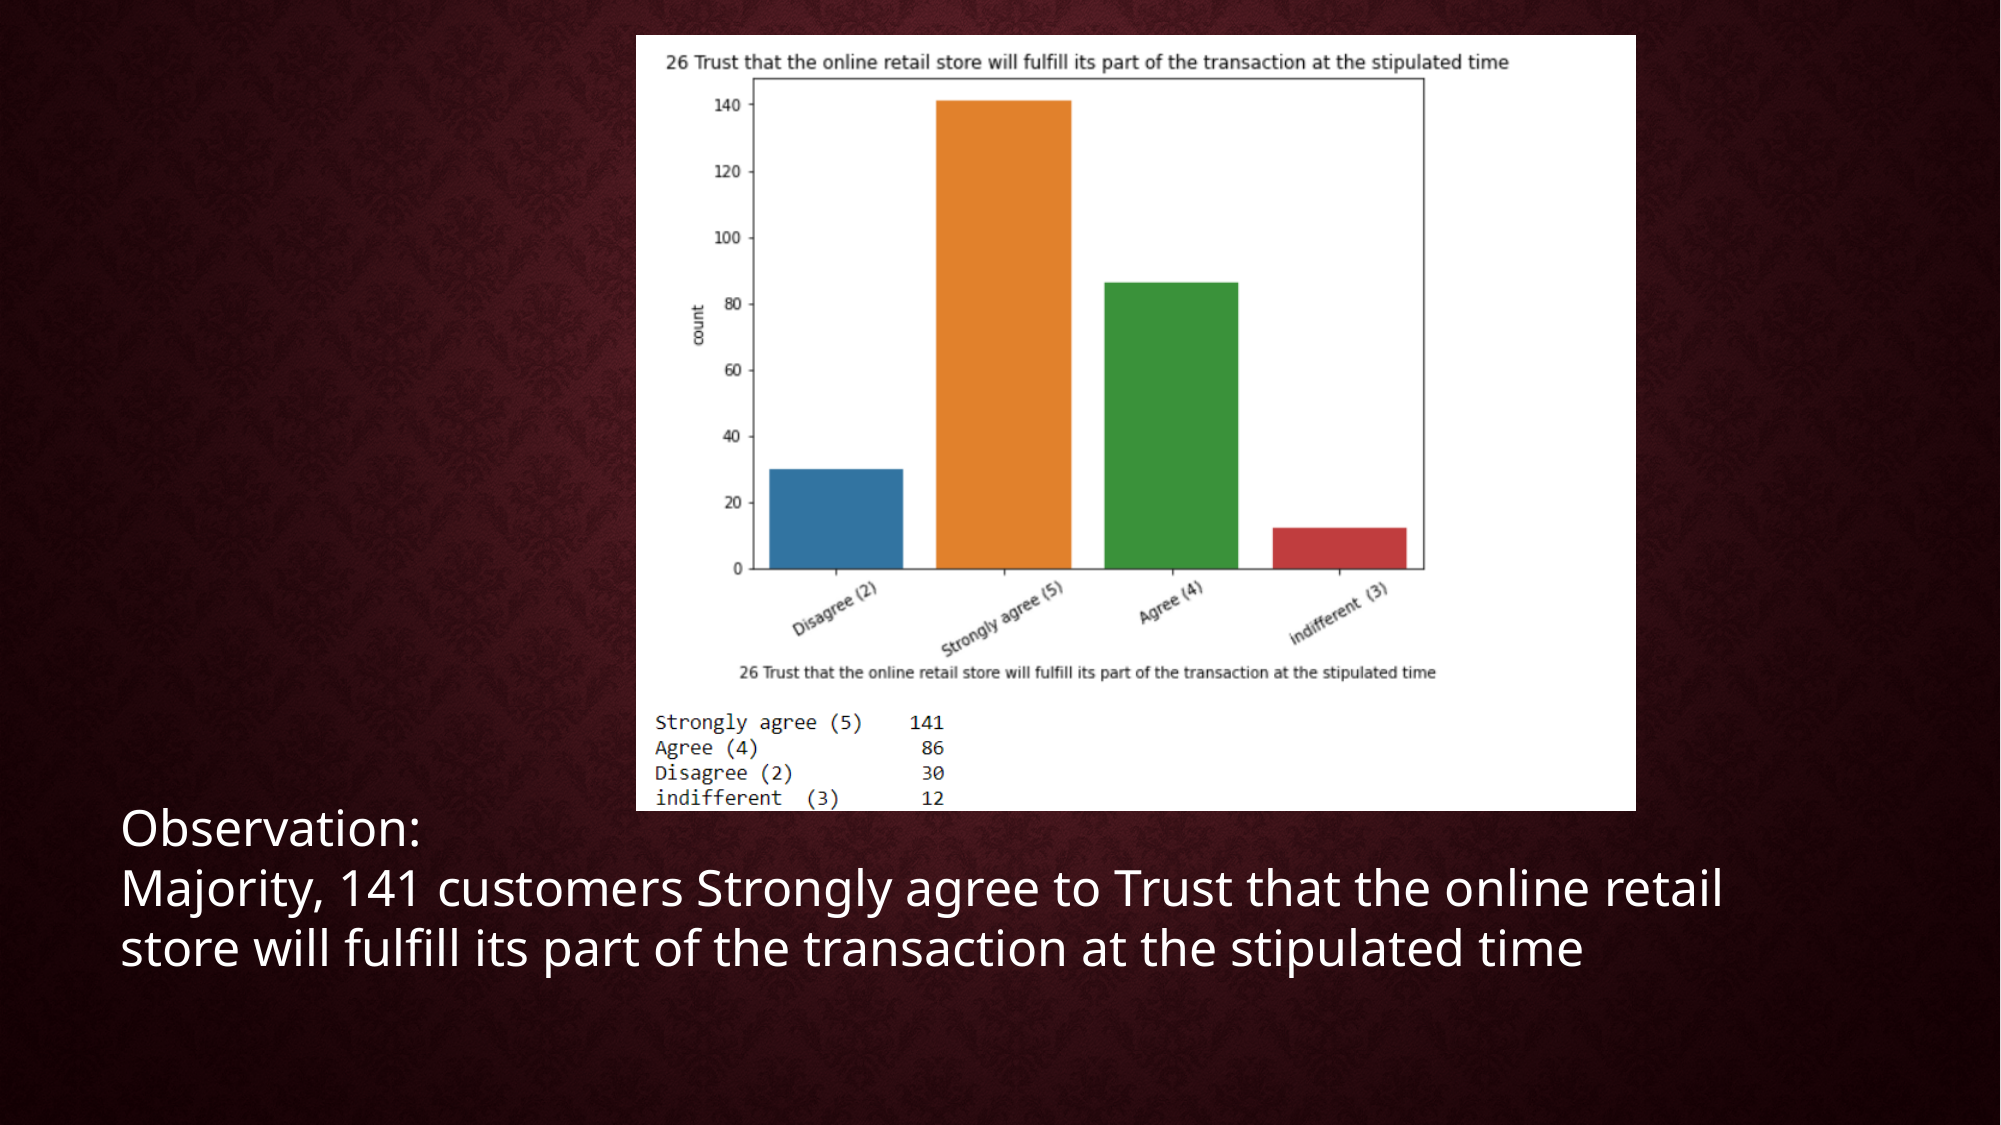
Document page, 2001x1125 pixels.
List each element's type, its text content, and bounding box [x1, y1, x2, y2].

text_box Observation: Majority, 141 customers Strongly agree to Trust that the online retail store will fulfill its part of the transaction at the stipulated time [105, 789, 1818, 985]
picture [635, 34, 1637, 812]
